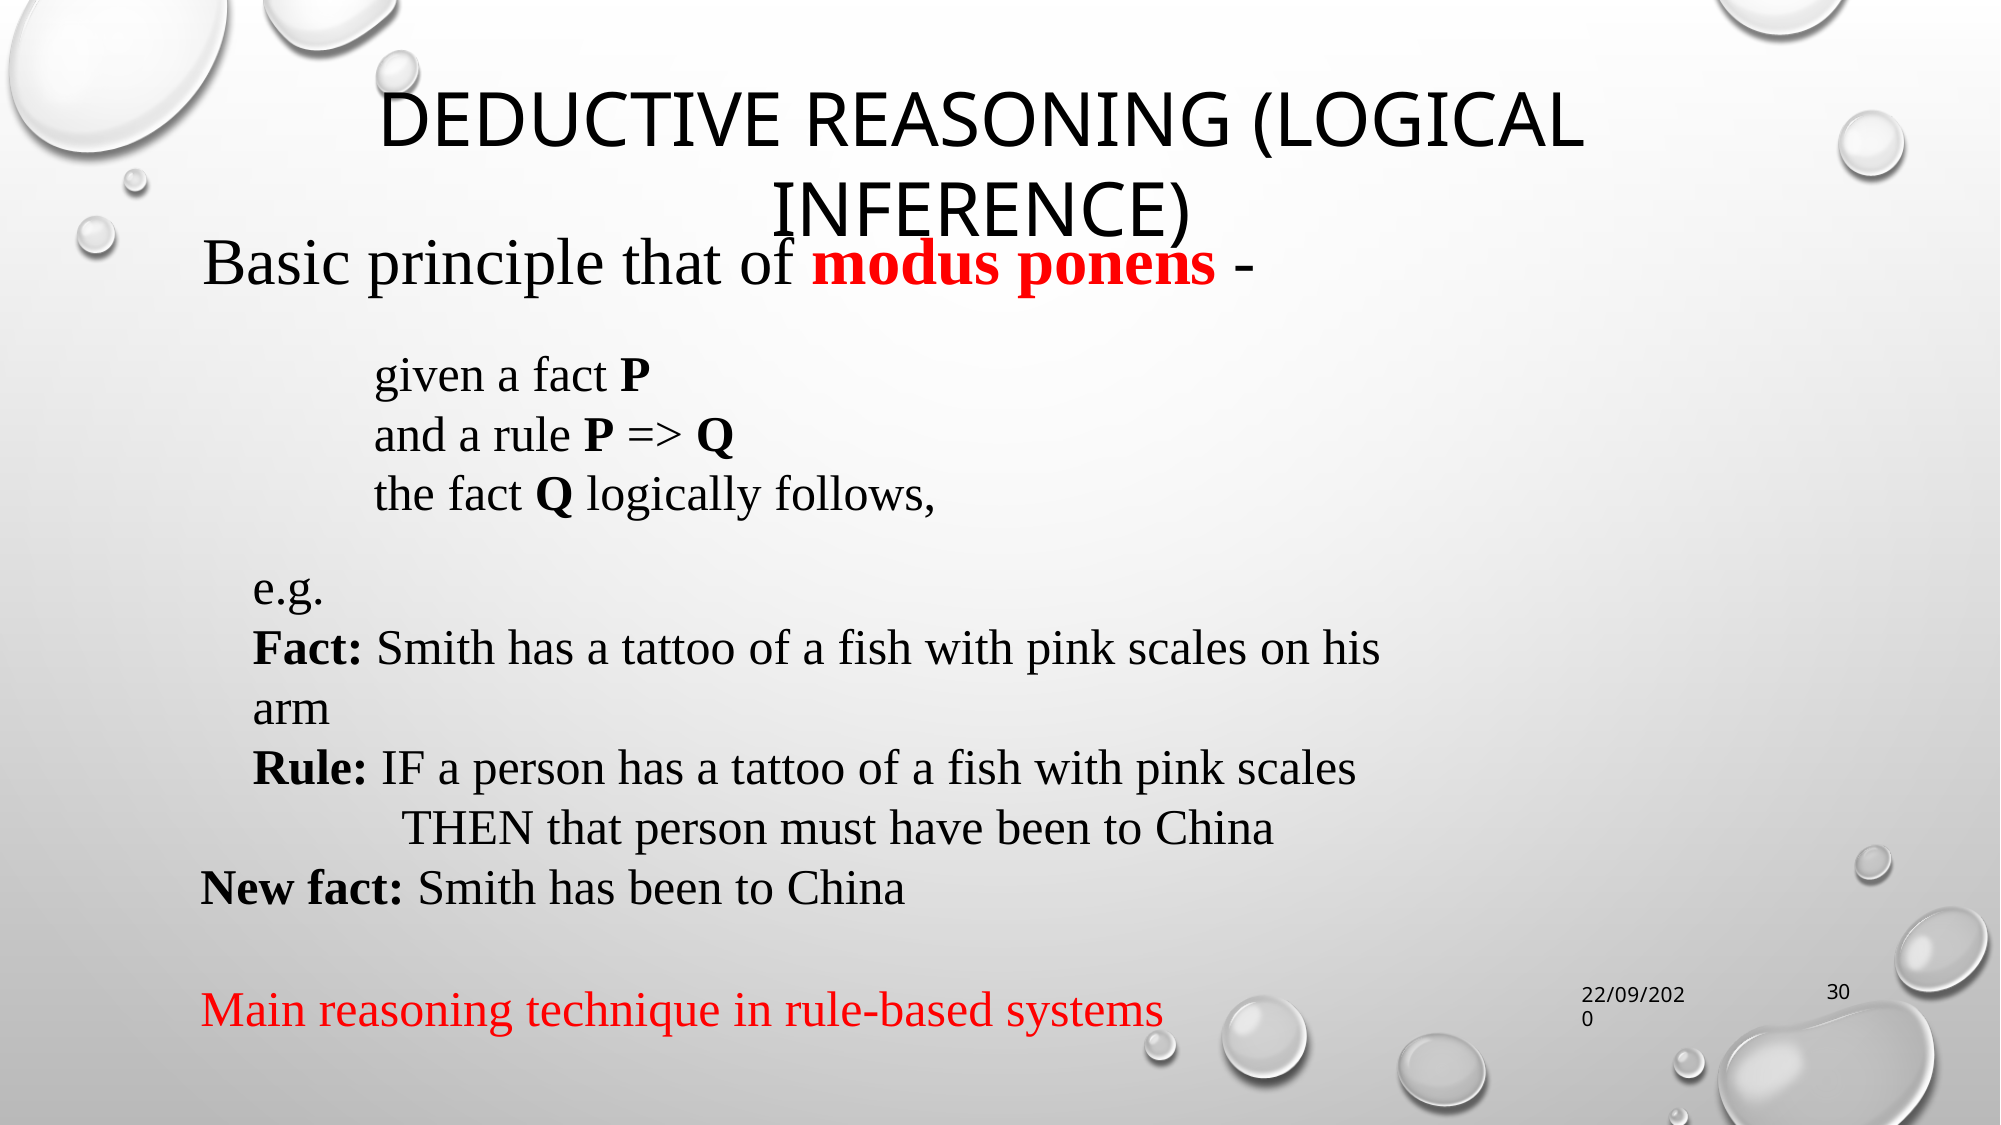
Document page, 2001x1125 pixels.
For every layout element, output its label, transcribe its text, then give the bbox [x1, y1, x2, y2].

slide_number 30 [1724, 668, 1851, 1125]
picture [0, 0, 2000, 1125]
text_box 22/09/2020 [1579, 982, 1697, 1031]
title DEDUCTIVE REASONING (LOGICAL INFERENCE) [193, 65, 1768, 256]
text_box Basic principle that of modus ponens - given a fact P and a rule P => Q the fact Q logically follows, e.g. Fact: Smith has a tattoo of a fish with pink scales on his arm Rule: IF a person has a tattoo of a fish with pink scales THEN that person must have been to China New fact: Smith has been to China Main reasoning technique in rule-based systems [200, 215, 1471, 1037]
